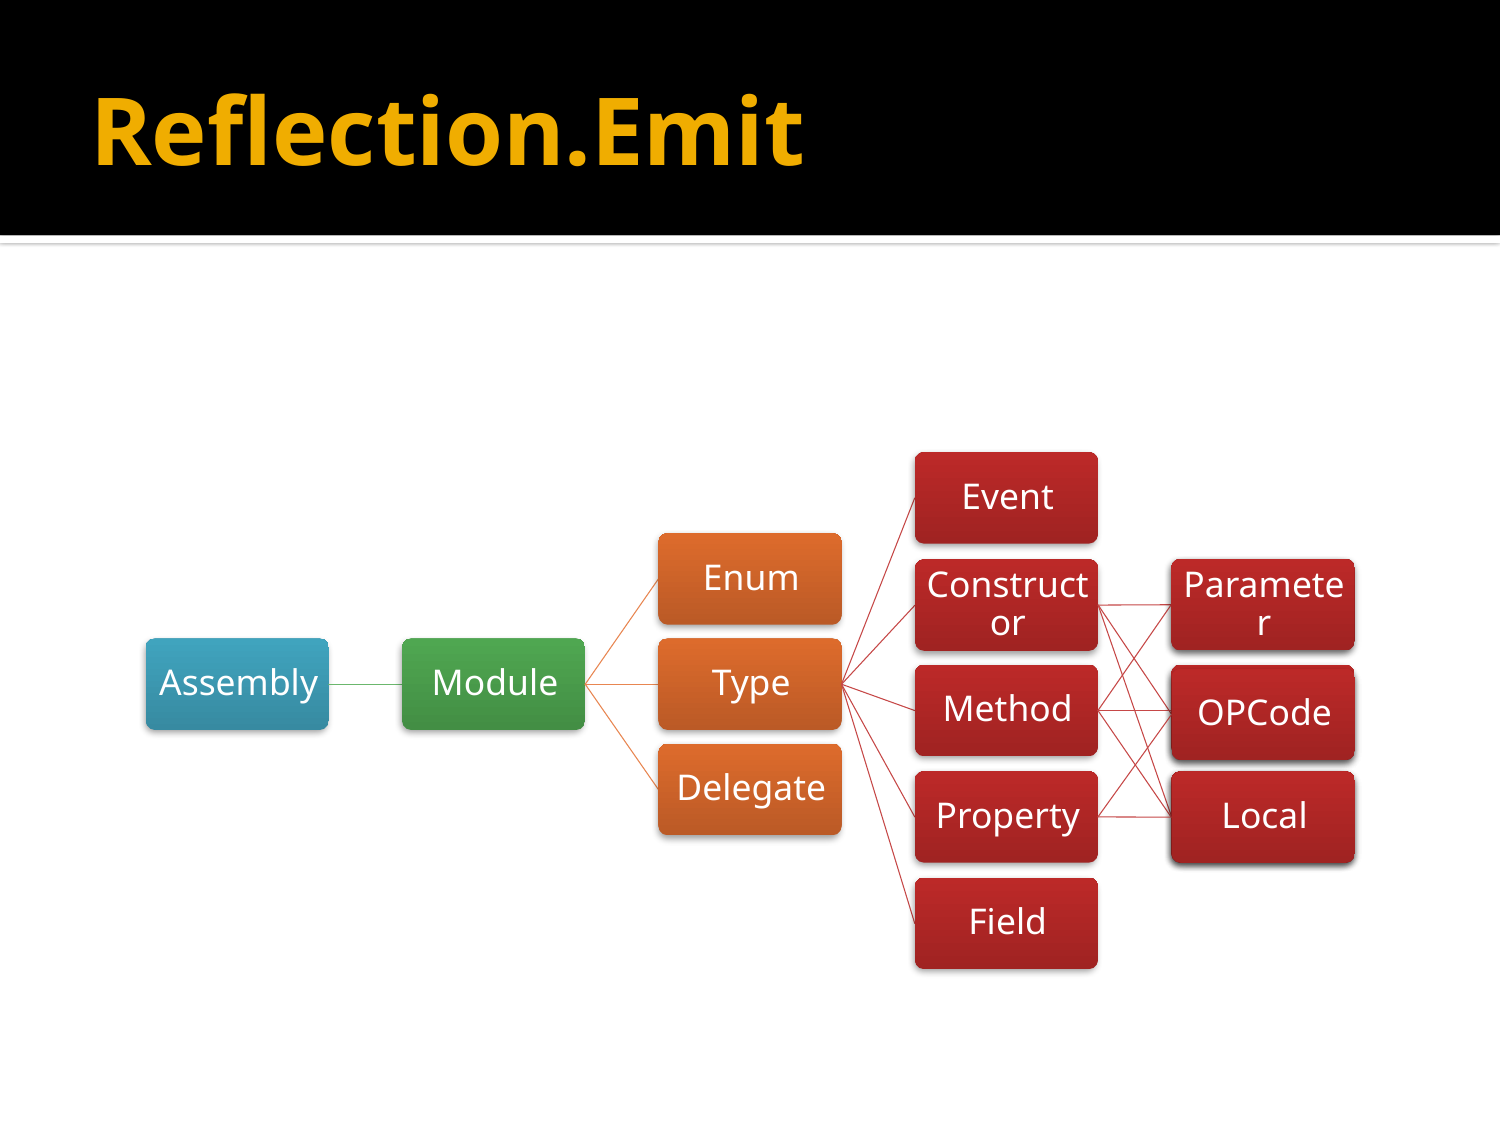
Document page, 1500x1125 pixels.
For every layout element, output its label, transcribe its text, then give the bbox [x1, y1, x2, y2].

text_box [0, 243, 1500, 1125]
title Reflection.Emit [75, 25, 1425, 231]
